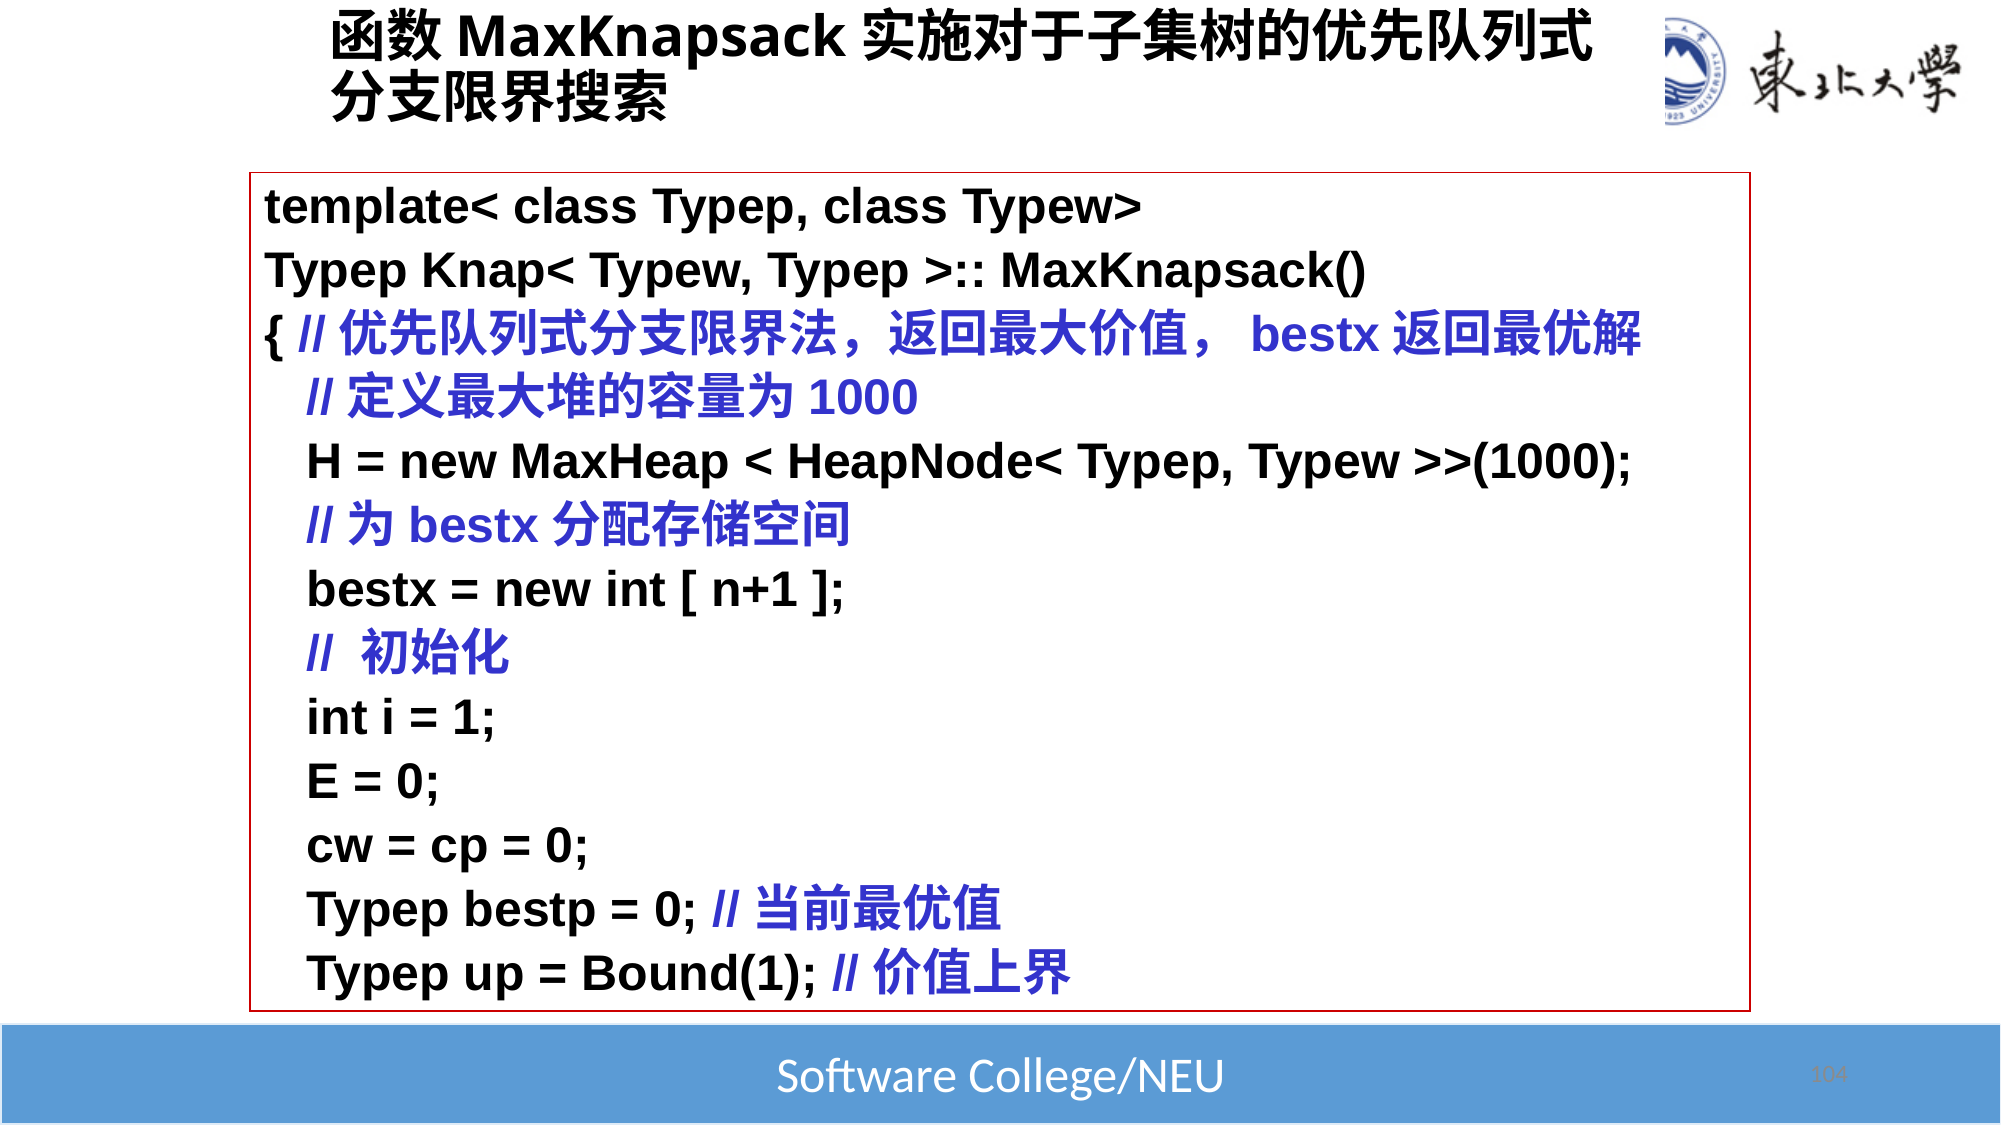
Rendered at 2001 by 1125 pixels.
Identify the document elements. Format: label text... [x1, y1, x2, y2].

picture [1665, 4, 1987, 135]
text_box template< class Typep, class Typew> Typep Knap< Typew, Typep >:: MaxKnapsack() { //优先队列式分支限界法，返回最大价值，bestx返回最优解 //定义最大堆的容量为1000 H = new MaxHeap < HeapNode< Typep, Typew >>(1000); //为bestx分配存储空间 bestx = new int [ n+1 ]; // 初始化 int i = 1; E = 0; cw = cp = 0; Typep bestp = 0; //当前最优值 Typep up = Bound(1); //价值上界 [249, 172, 1750, 1012]
slide_number [1412, 1042, 1863, 1103]
title 函数MaxKnapsack实施对于子集树的优先队列式分支限界搜索 [314, 0, 1665, 138]
